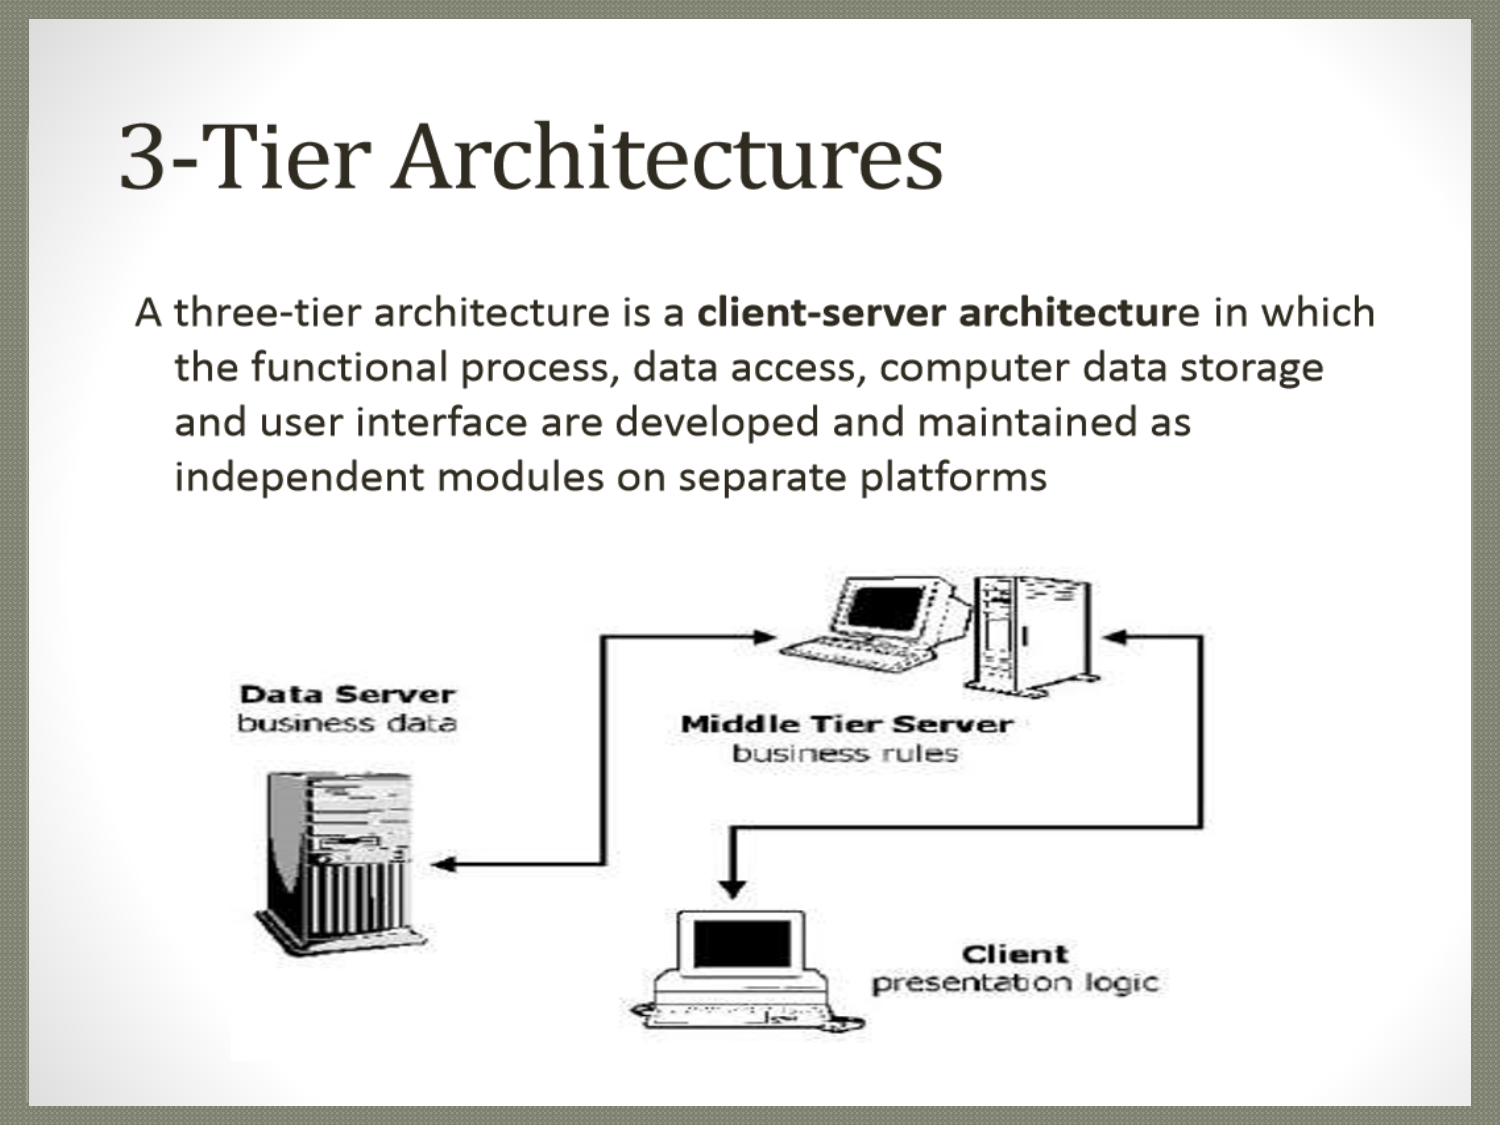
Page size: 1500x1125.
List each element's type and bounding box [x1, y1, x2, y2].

list [29, 18, 1471, 1107]
